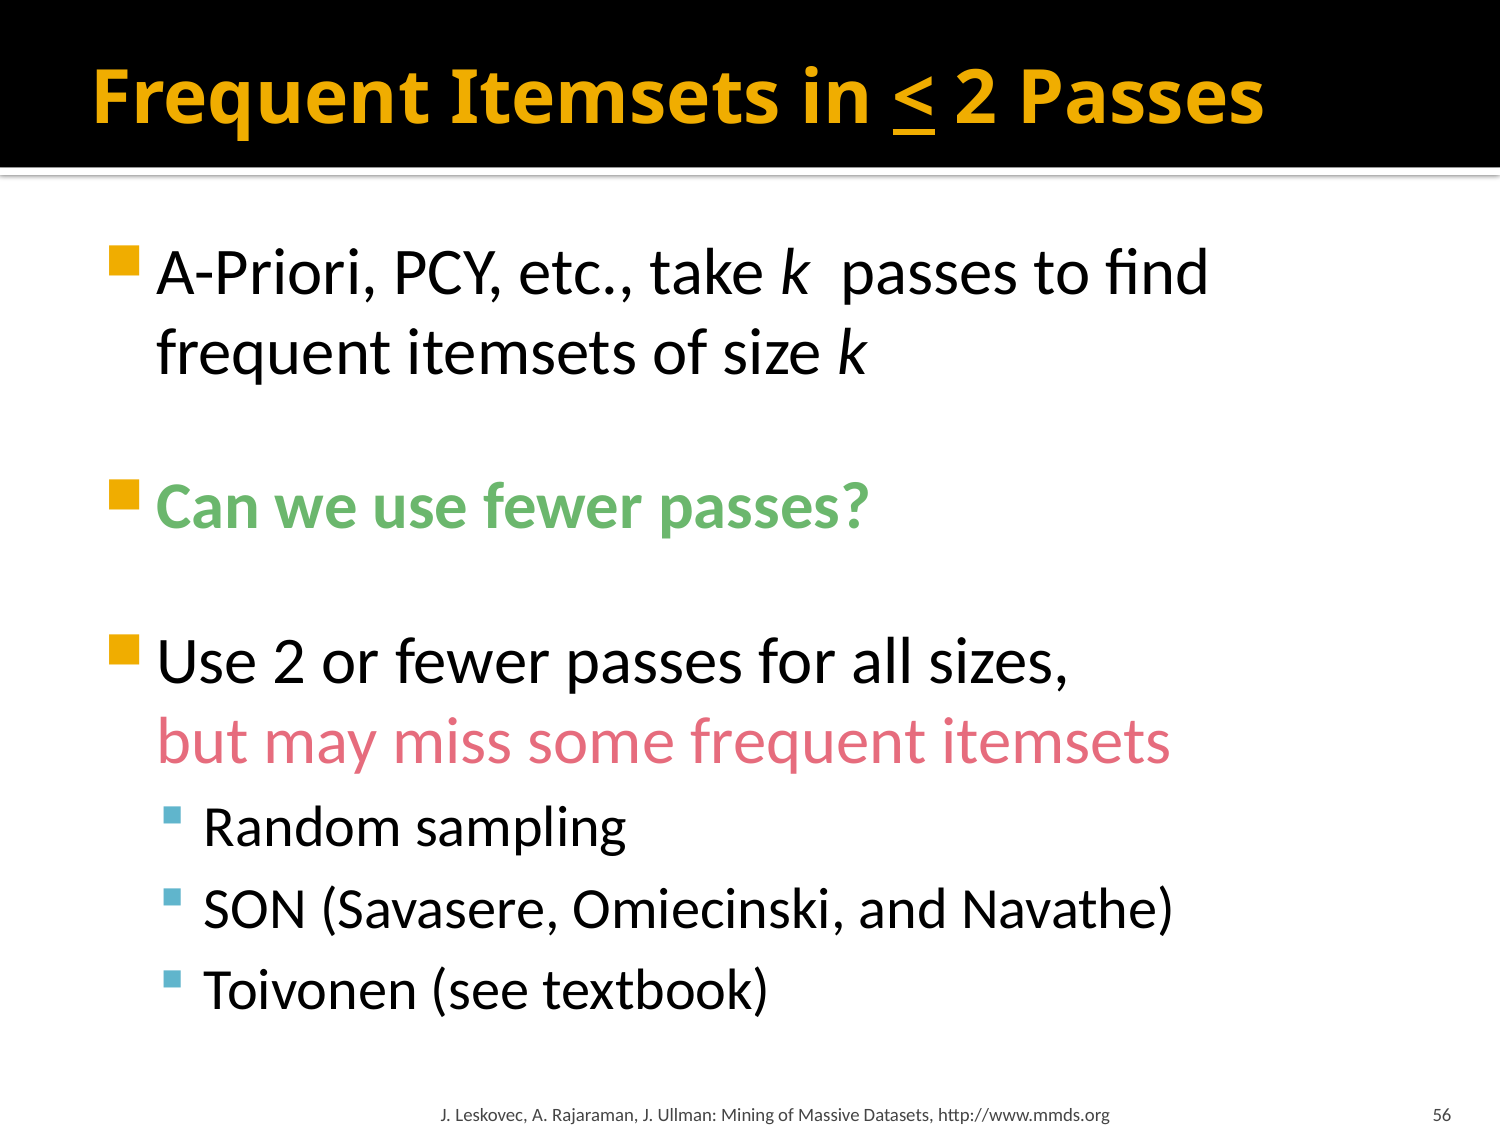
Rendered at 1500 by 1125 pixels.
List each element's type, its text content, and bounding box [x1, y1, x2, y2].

slide_number 56 [1345, 1080, 1467, 1125]
footer J. Leskovec, A. Rajaraman, J. Ullman: Mining of Massive Datasets, http://www.mmds.org [433, 1080, 1337, 1125]
list A-Priori, PCY, etc., take k passes to find frequent itemsets of size k Can we use fewer passes? Use 2 or fewer passes for all sizes, but may miss some frequent itemsets Random sampling SON (Savasere, Omiecinski, and Navathe) Toivonen (see textbook) [75, 212, 1425, 1075]
title Frequent Itemsets in < 2 Passes [75, 12, 1425, 175]
